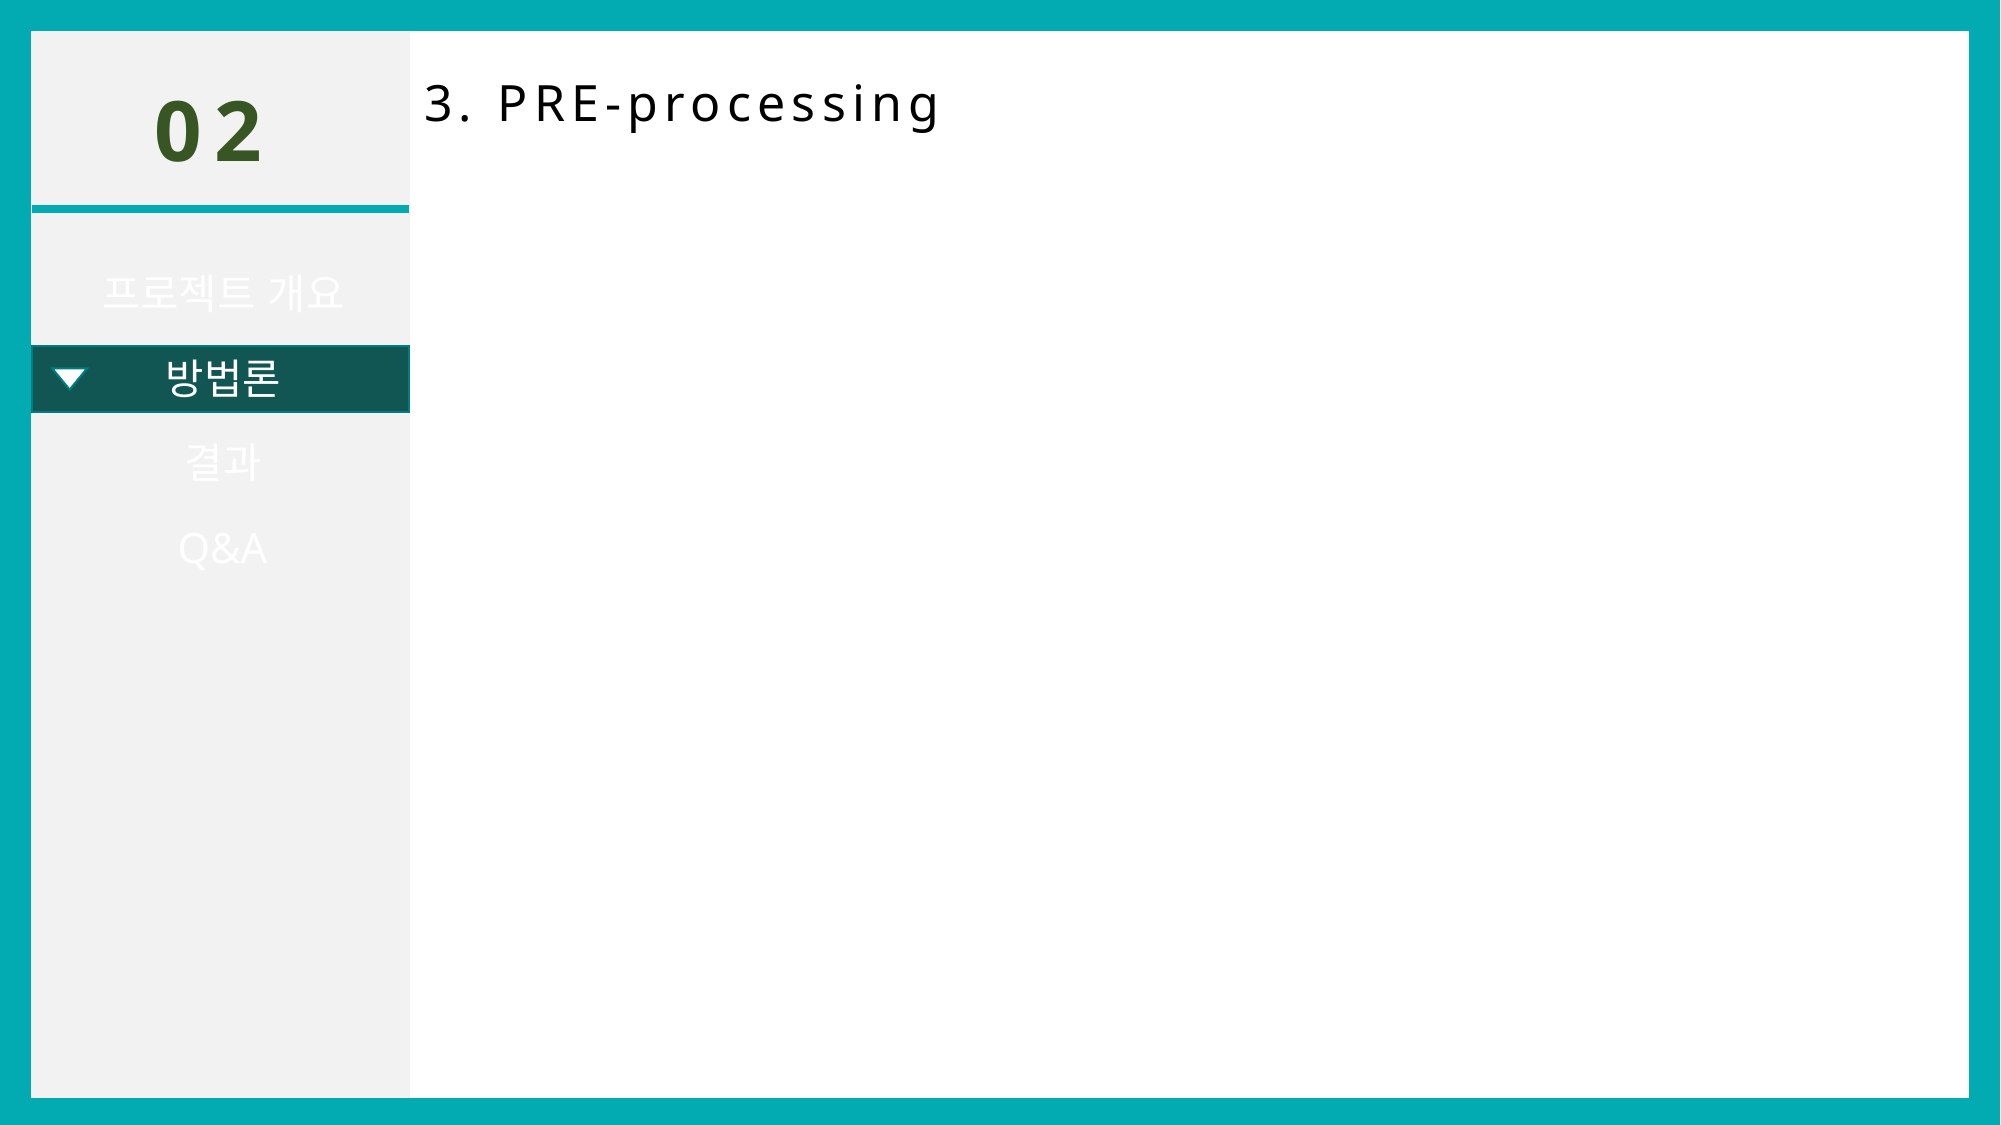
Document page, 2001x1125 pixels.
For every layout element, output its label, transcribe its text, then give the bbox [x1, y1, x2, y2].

title 3. PRE-processing [409, 53, 1950, 158]
